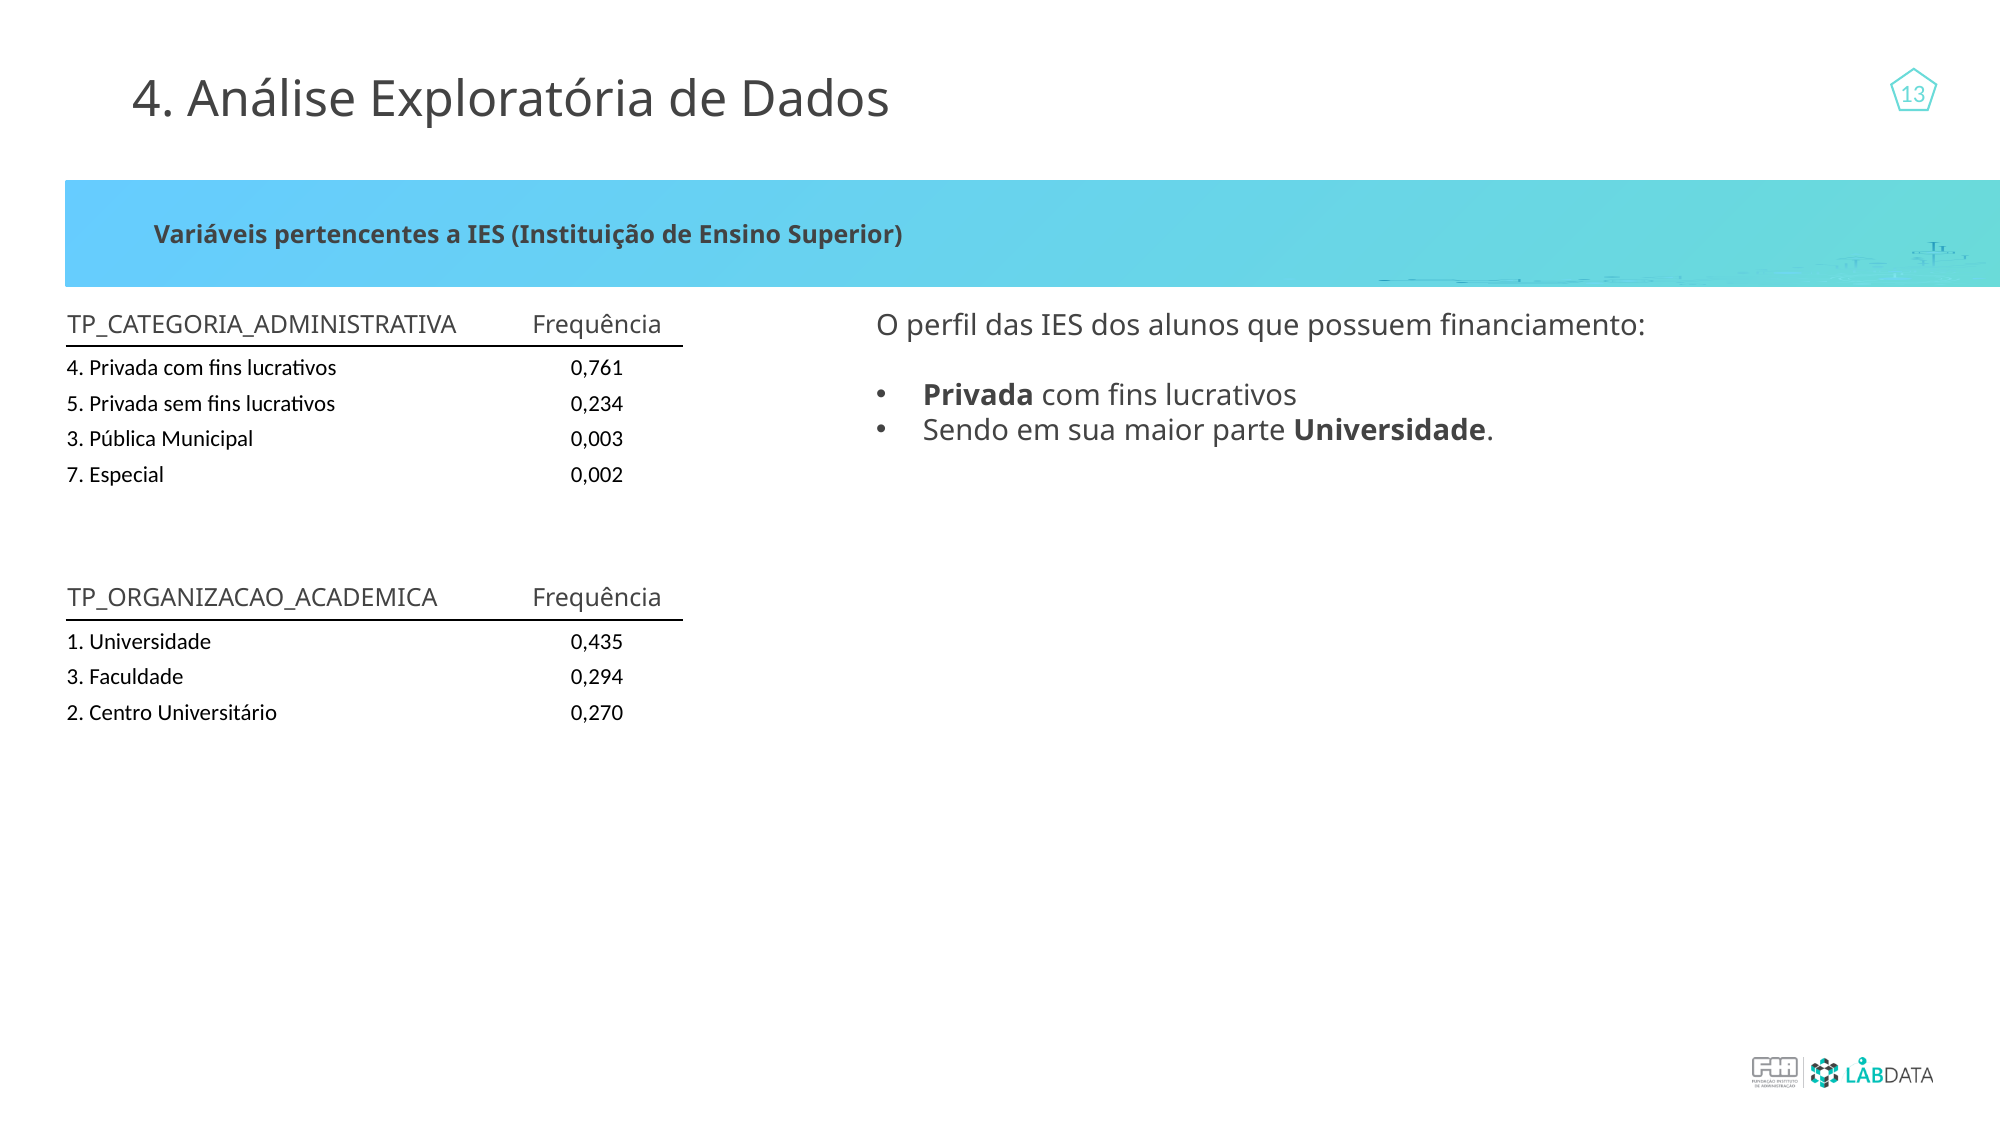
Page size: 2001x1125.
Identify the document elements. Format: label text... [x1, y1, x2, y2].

text_box O perfil das IES dos alunos que possuem financiamento: Privada com fins lucrativos Sendo em sua maior parte Universidade. [861, 298, 1739, 524]
text_box [1890, 67, 1938, 112]
table_cell 5. Privada sem fins lucrativos [66, 382, 512, 417]
text_box 13 [1869, 62, 1941, 123]
table_header TP_CATEGORIA_ADMINISTRATIVA [66, 299, 512, 345]
table_cell 0,761 [512, 347, 683, 382]
table_cell 0,435 [512, 621, 683, 655]
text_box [65, 180, 2000, 287]
table_cell 0,003 [512, 417, 683, 452]
table_cell 0,294 [512, 655, 683, 691]
picture [1739, 1049, 1937, 1096]
table_cell 0,234 [512, 382, 683, 417]
table_cell 0,002 [512, 452, 683, 488]
table_header Frequência [512, 299, 683, 345]
table_cell 0,270 [512, 691, 683, 726]
text_box 4. Análise Exploratória de Dados [65, 51, 1153, 169]
table_header TP_ORGANIZACAO_ACADEMICA [66, 572, 512, 619]
table_cell 4. Privada com fins lucrativos [66, 347, 512, 382]
table_cell 3. Faculdade [66, 655, 512, 691]
table_cell 2. Centro Universitário [66, 691, 512, 726]
table_cell 1. Universidade [66, 621, 512, 655]
table_cell 3. Pública Municipal [66, 417, 512, 452]
table_cell 7. Especial [66, 452, 512, 488]
table_header Frequência [512, 572, 683, 619]
